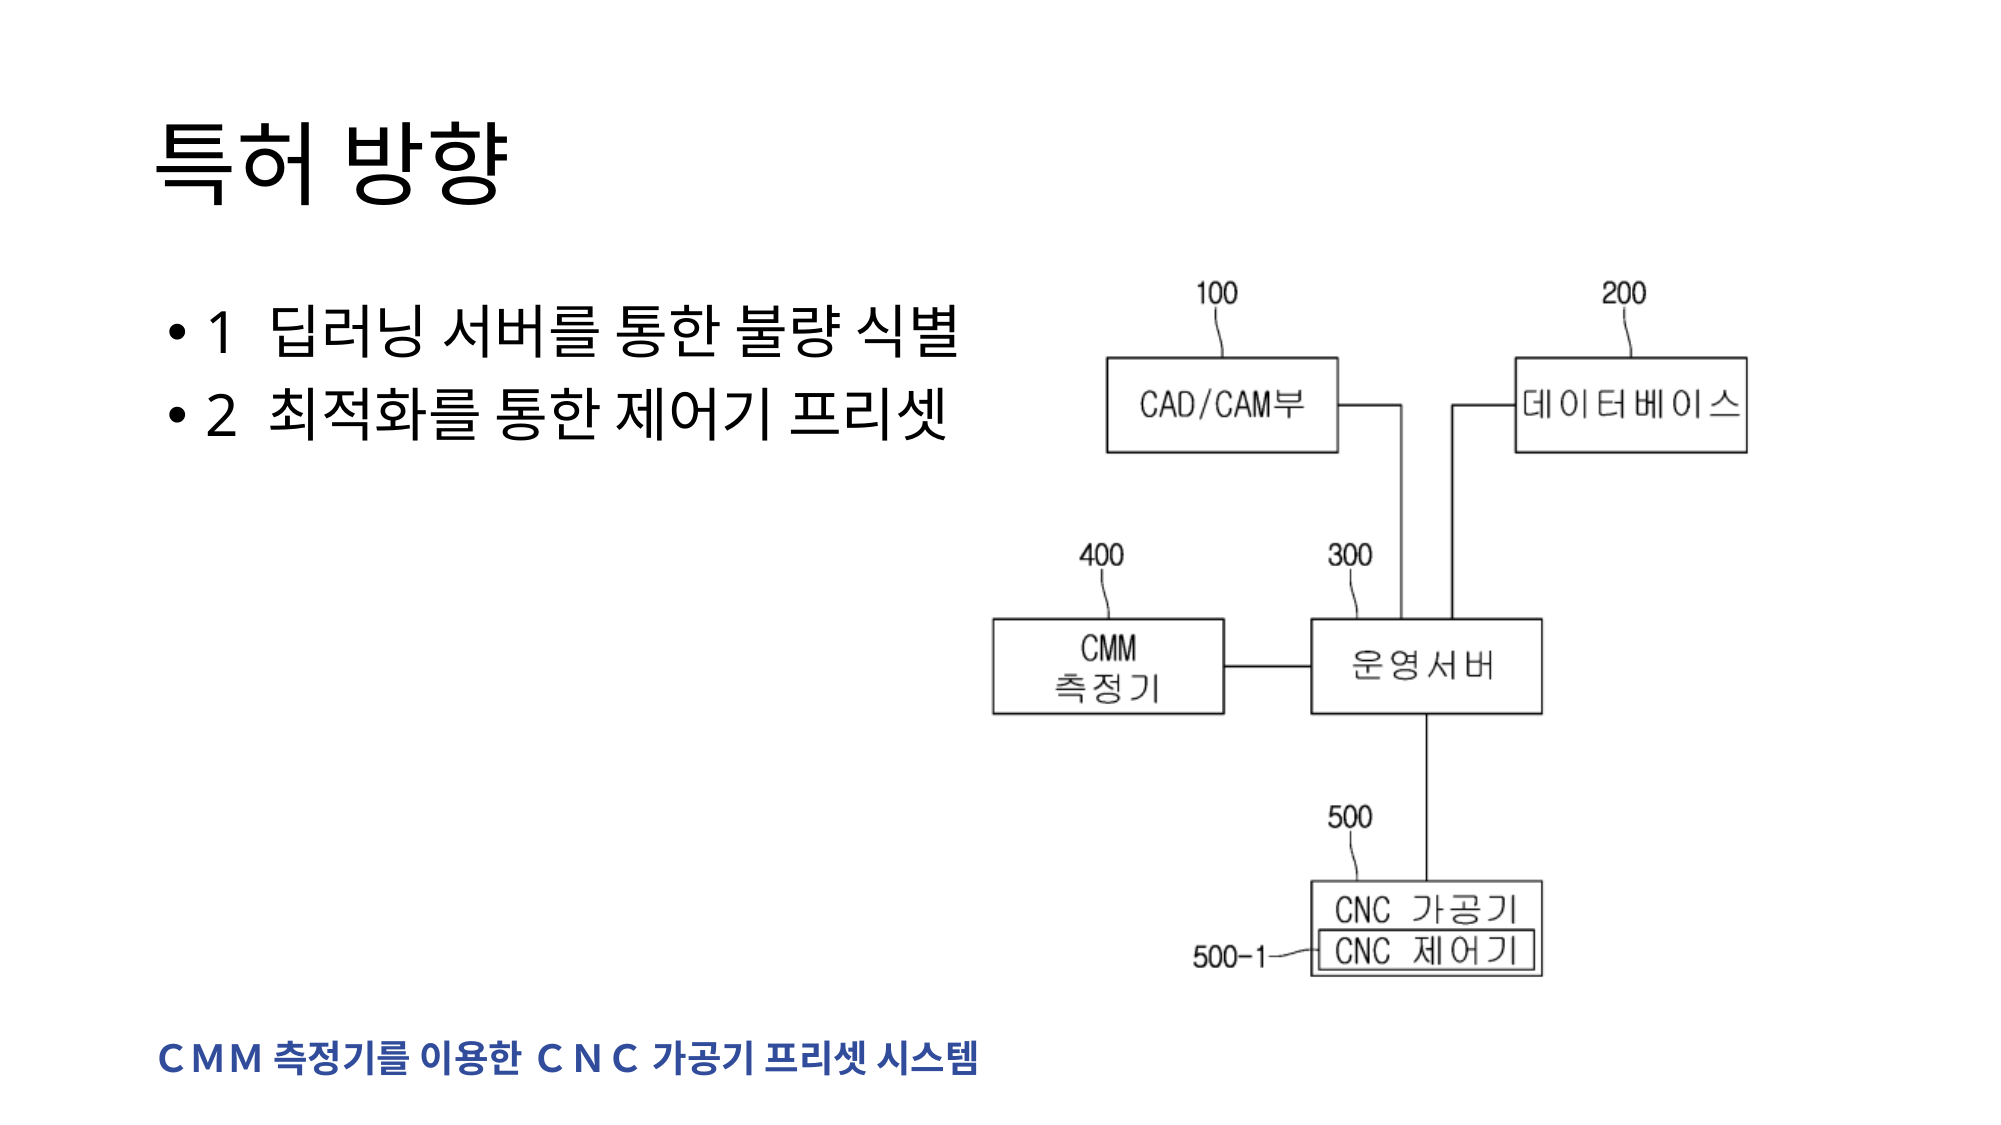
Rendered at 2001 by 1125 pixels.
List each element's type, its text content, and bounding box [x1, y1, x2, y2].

title 특허 방향 [137, 59, 1863, 278]
list 1 딥러닝 서버를 통한 불량 식별 2 최적화를 통한 제어기 프리셋 [152, 295, 850, 1010]
picture [855, 154, 1918, 1066]
text_box ＣＭＭ 측정기를 이용한 ＣＮＣ 가공기 프리셋 시스템 [137, 1027, 1138, 1088]
